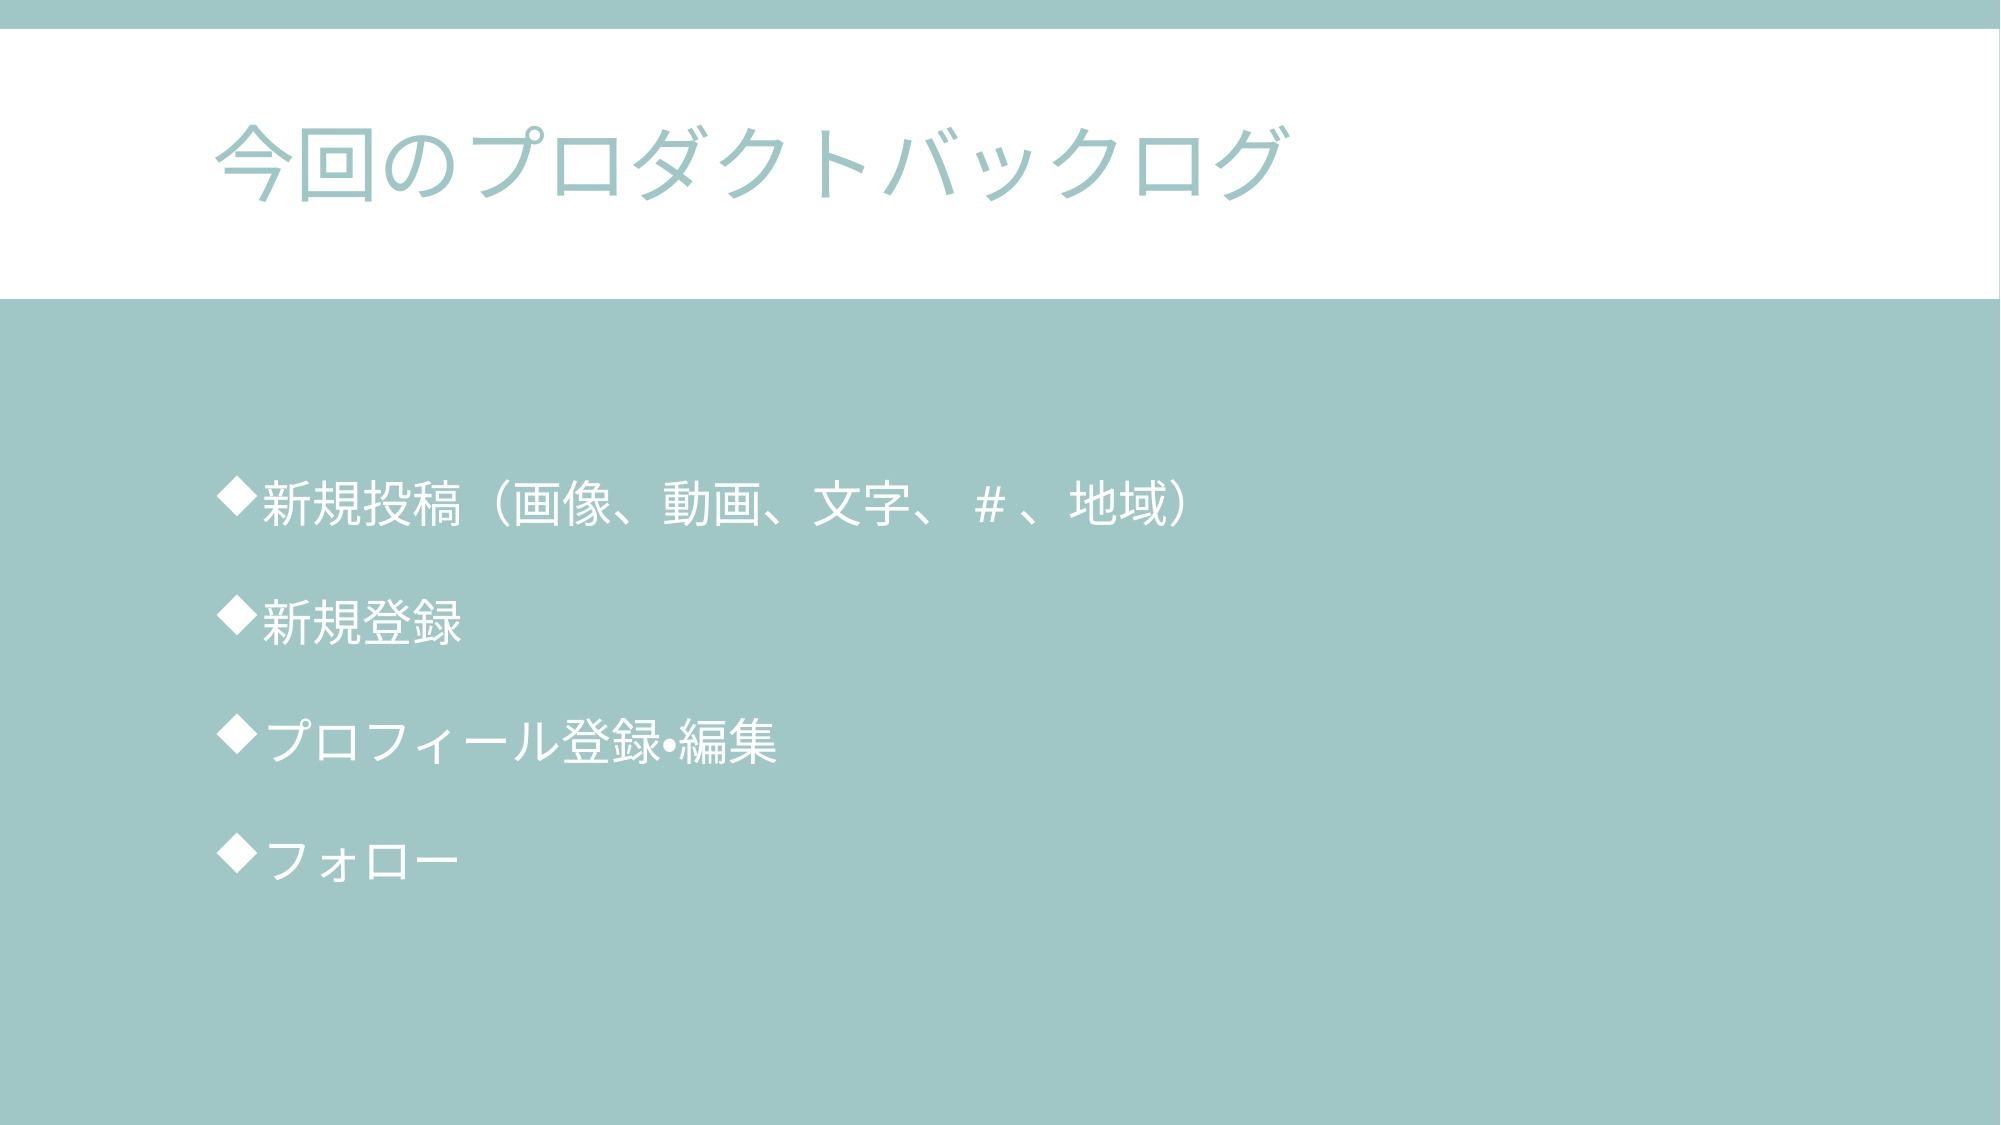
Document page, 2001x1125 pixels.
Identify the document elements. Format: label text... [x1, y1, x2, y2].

title 今回のプロダクトバックログ [197, 46, 1803, 295]
list 新規投稿（画像、動画、文字、#、地域） 新規登録 プロフィール登録・編集 フォロー [197, 435, 1803, 1125]
